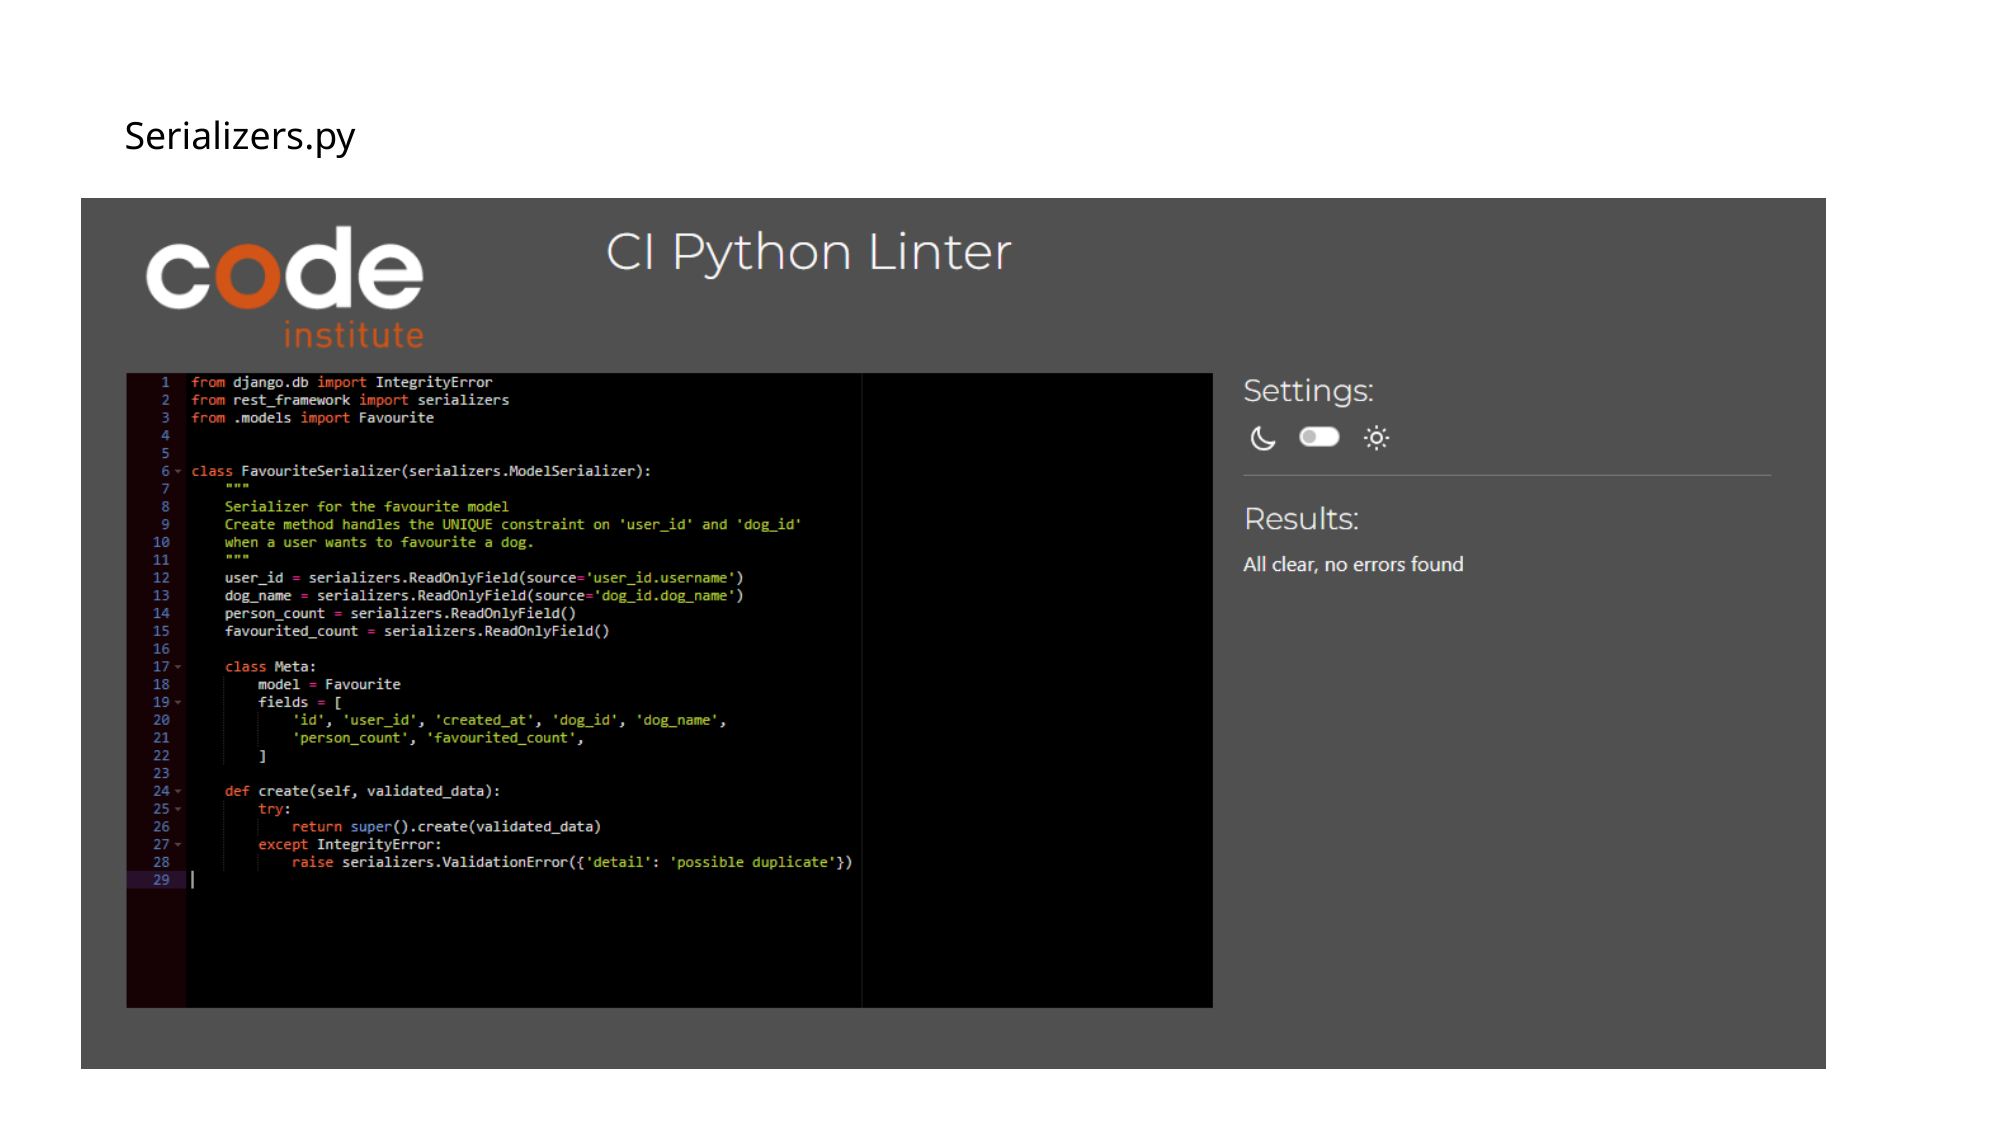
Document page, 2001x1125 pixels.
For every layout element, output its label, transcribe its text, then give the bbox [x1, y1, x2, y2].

text_box Serializers.py [109, 104, 371, 165]
picture [80, 197, 1826, 1070]
